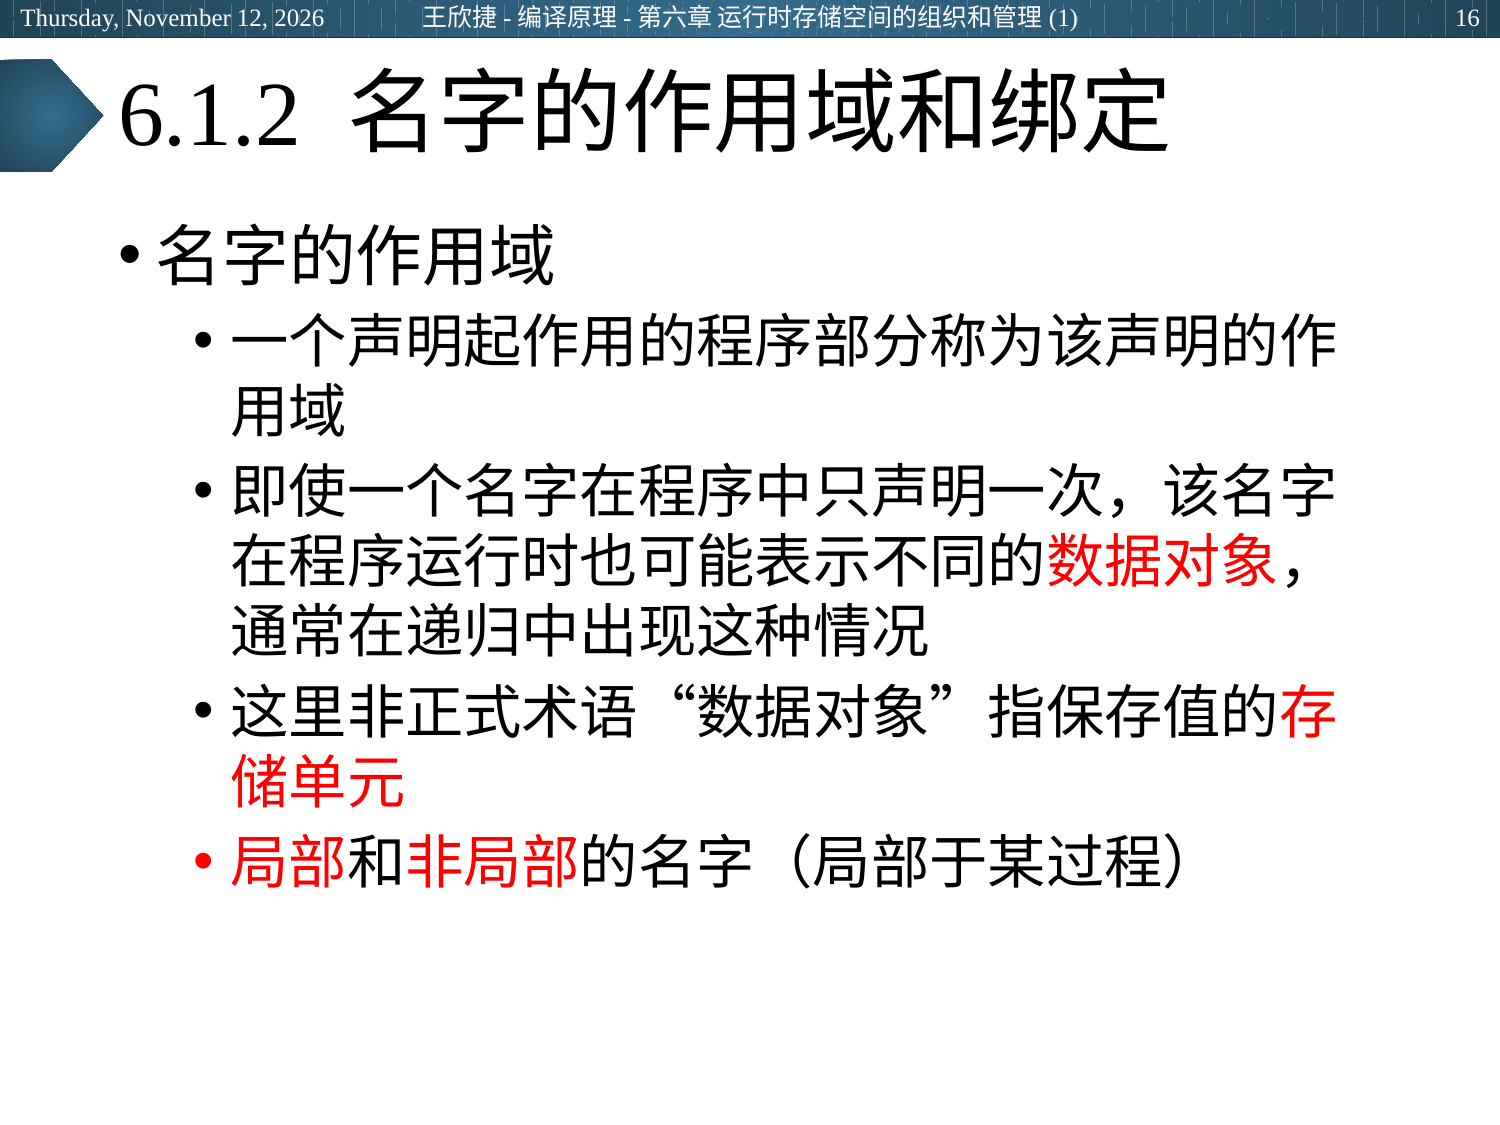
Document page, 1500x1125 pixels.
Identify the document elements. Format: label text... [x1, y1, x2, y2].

list 名字的作用域 一个声明起作用的程序部分称为该声明的作用域 即使一个名字在程序中只声明一次，该名字在程序运行时也可能表示不同的数据对象，通常在递归中出现这种情况 这里非正式术语“数据对象”指保存值的存储单元 局部和非局部的名字（局部于某过程） [103, 206, 1397, 1014]
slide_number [5, 1, 344, 32]
slide_number 16 [1157, 1, 1495, 32]
title 6.1.2 名字的作用域和绑定 [103, 37, 1397, 194]
footer 王欣捷-编译原理-第六章 运行时存储空间的组织和管理(1) [387, 1, 1113, 32]
